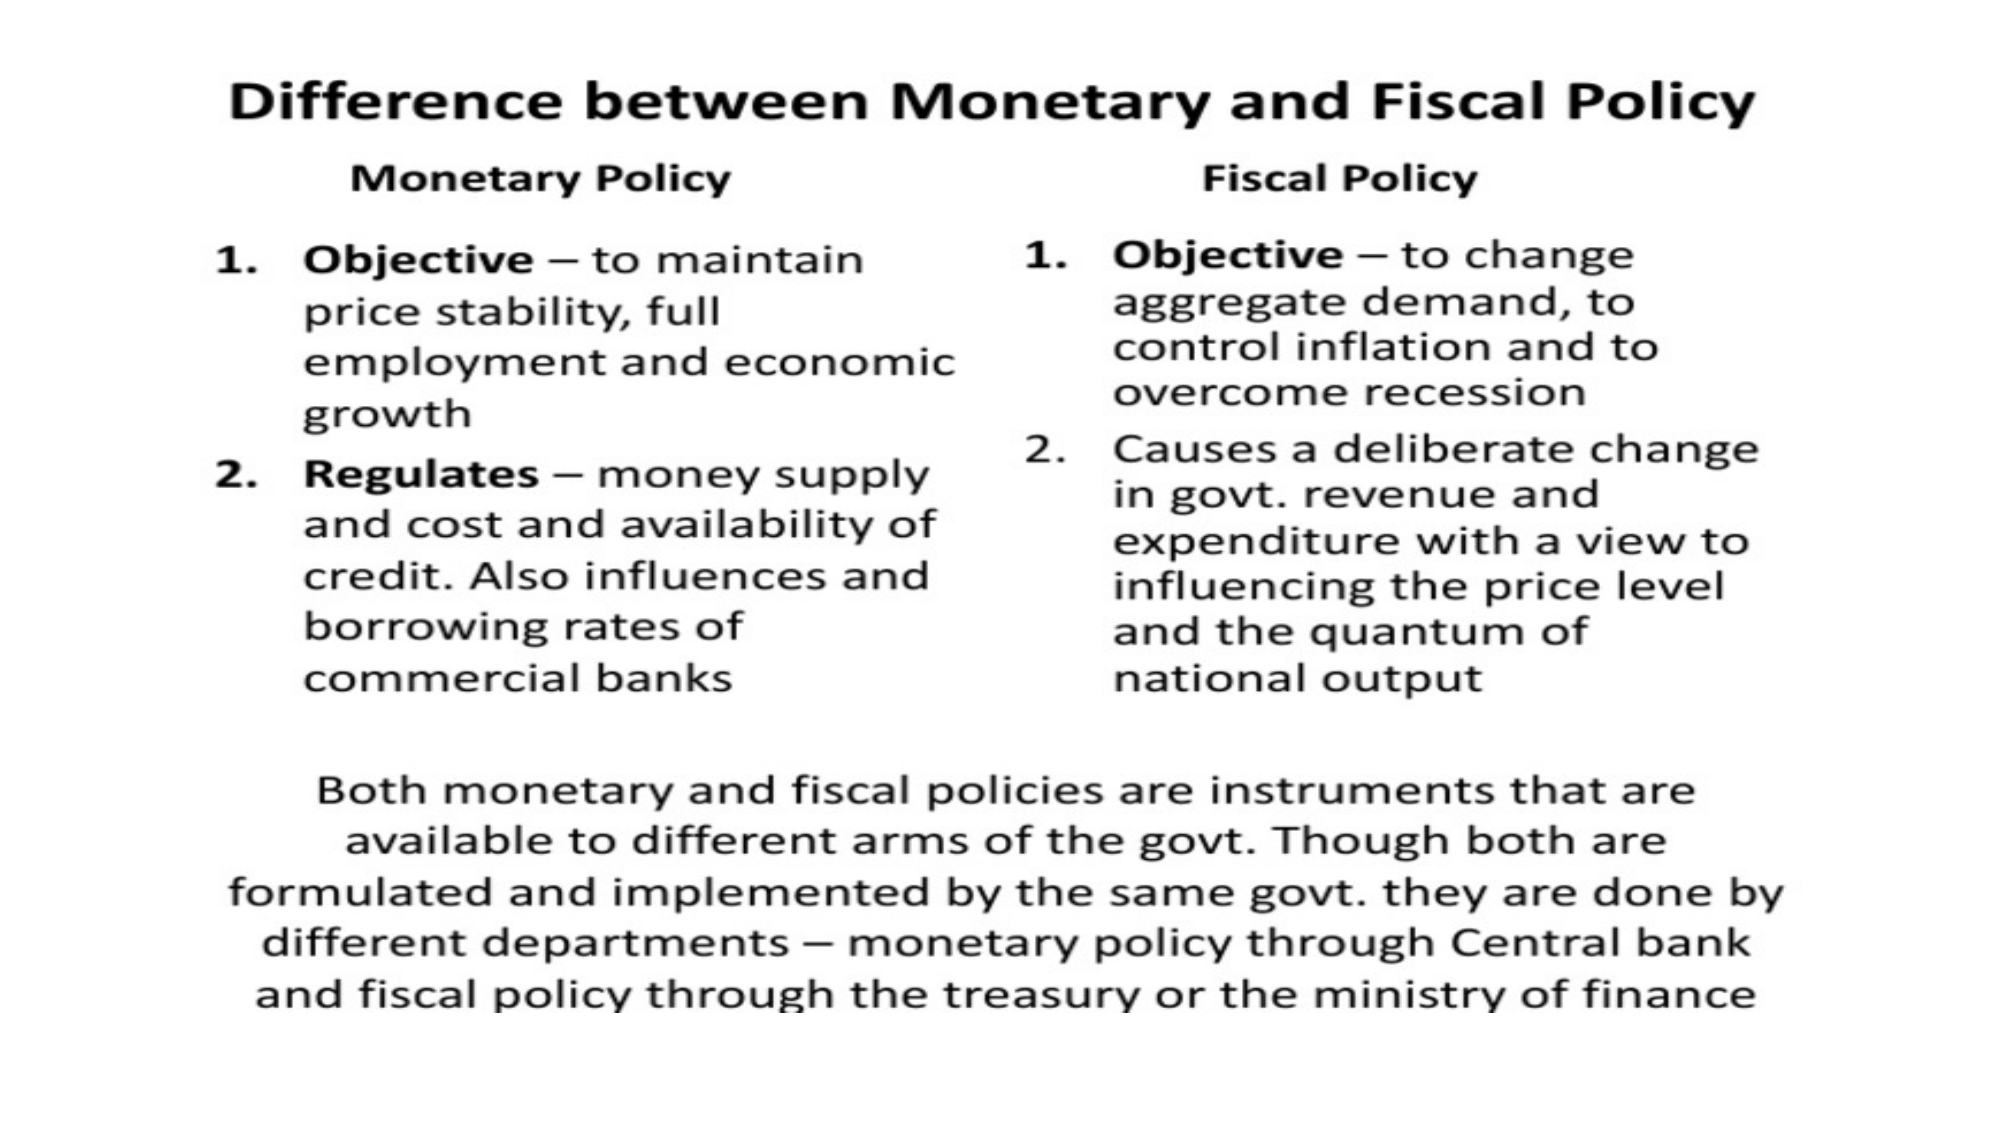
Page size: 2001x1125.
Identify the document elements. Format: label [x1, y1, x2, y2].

picture [109, 59, 1876, 1013]
